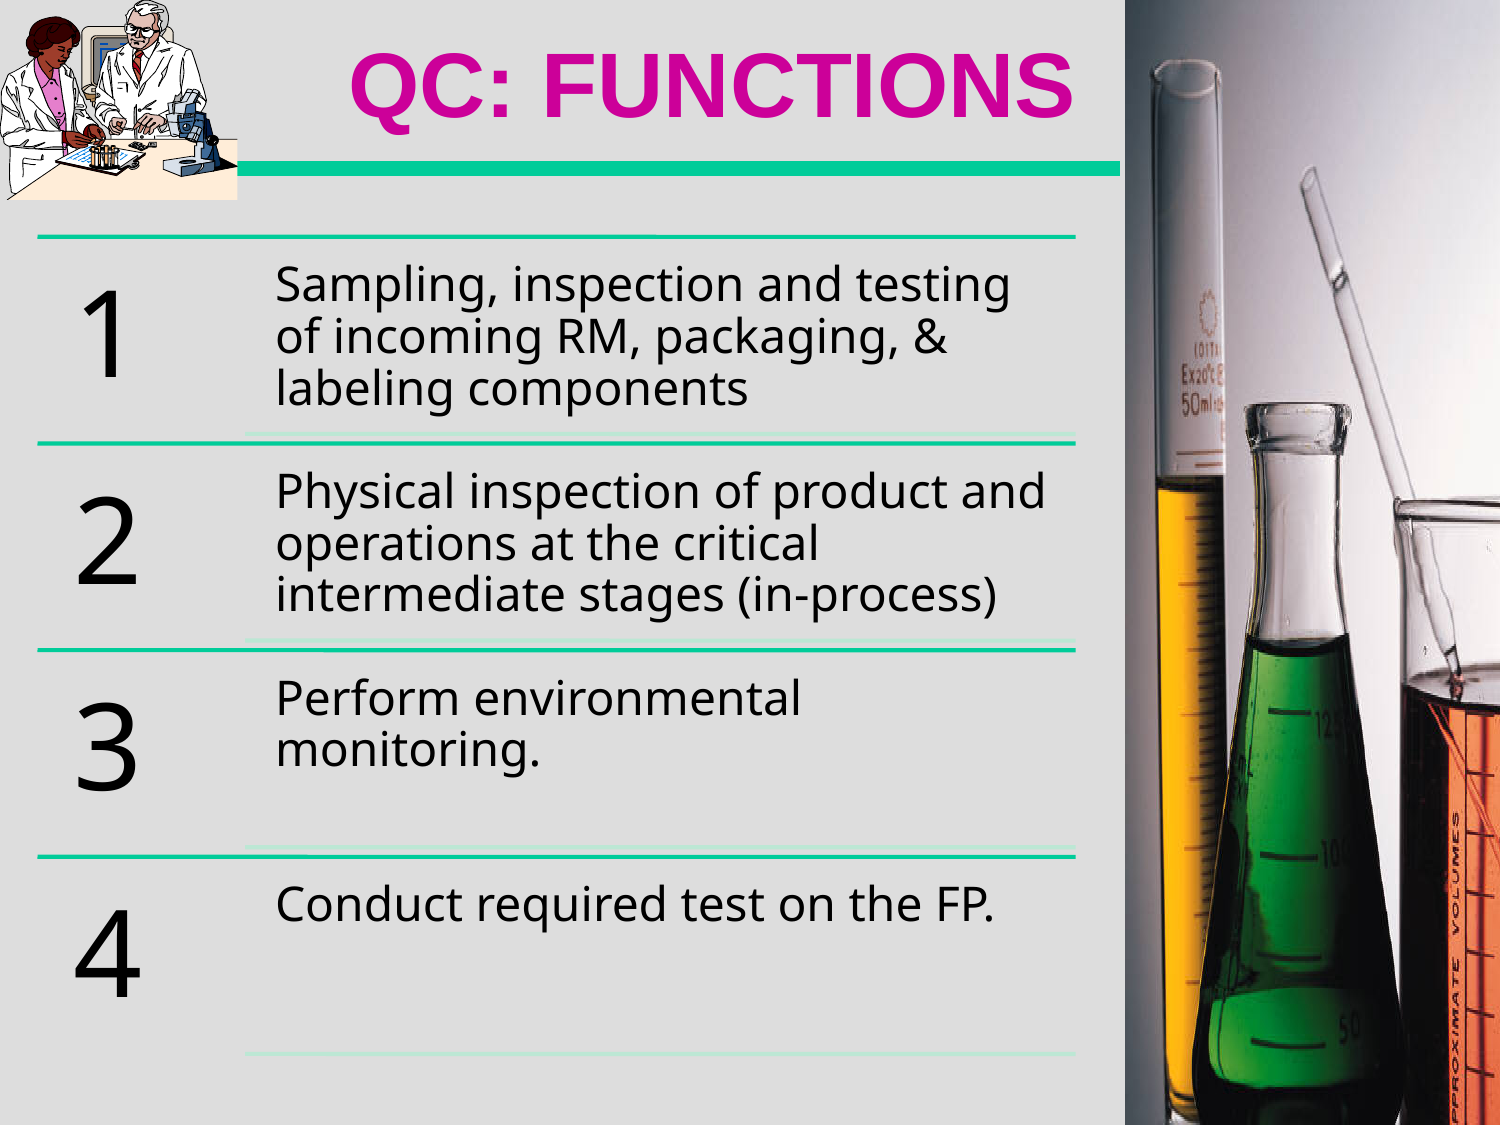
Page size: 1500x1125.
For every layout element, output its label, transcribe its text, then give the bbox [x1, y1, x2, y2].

text_box [241, 159, 1122, 178]
title QC: FUNCTIONS [238, 0, 1388, 175]
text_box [0, 0, 238, 201]
picture [1125, 0, 1500, 1125]
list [37, 236, 1076, 1064]
